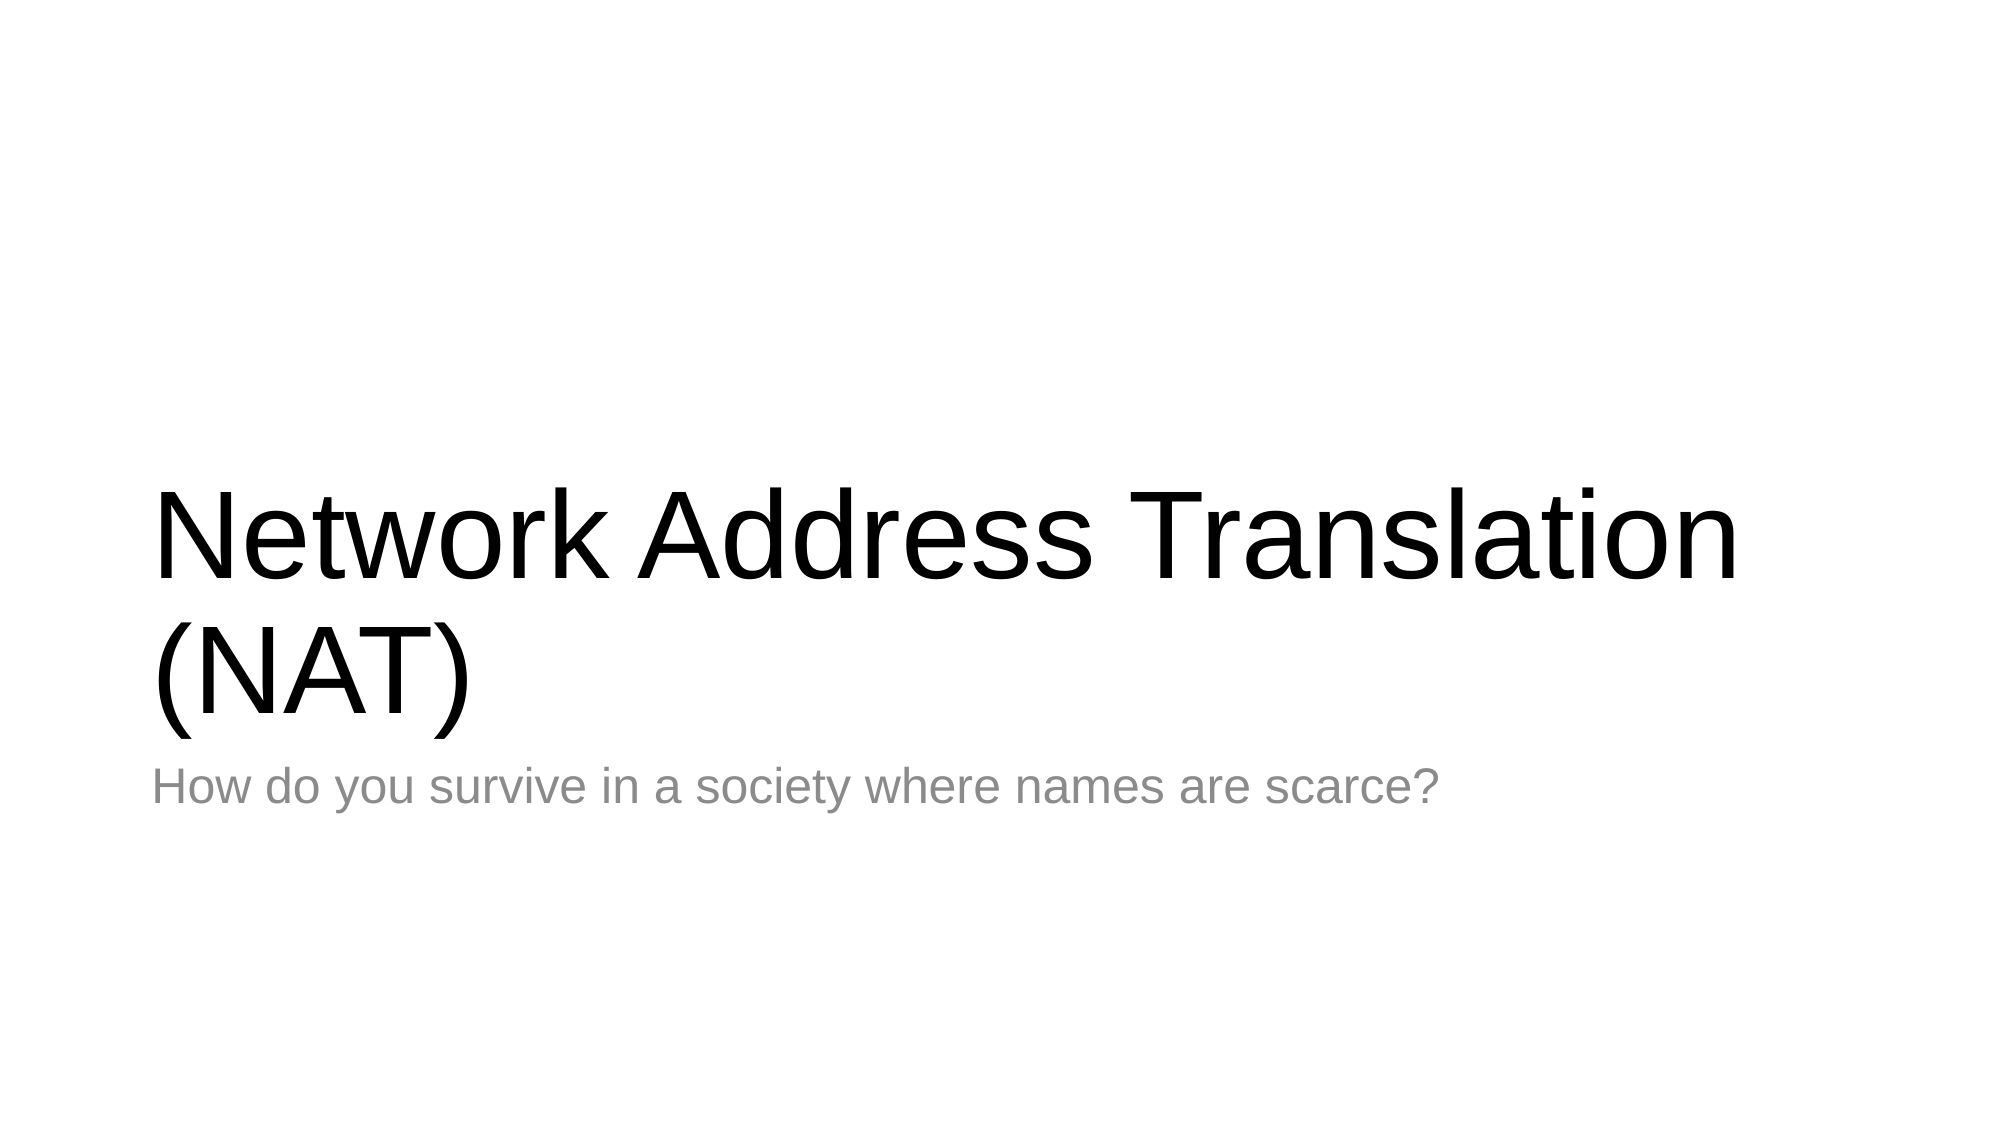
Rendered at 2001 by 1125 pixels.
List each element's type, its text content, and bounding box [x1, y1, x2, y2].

title Network Address Translation (NAT) [136, 280, 1862, 749]
list How do you survive in a society where names are scarce? [136, 752, 1862, 999]
